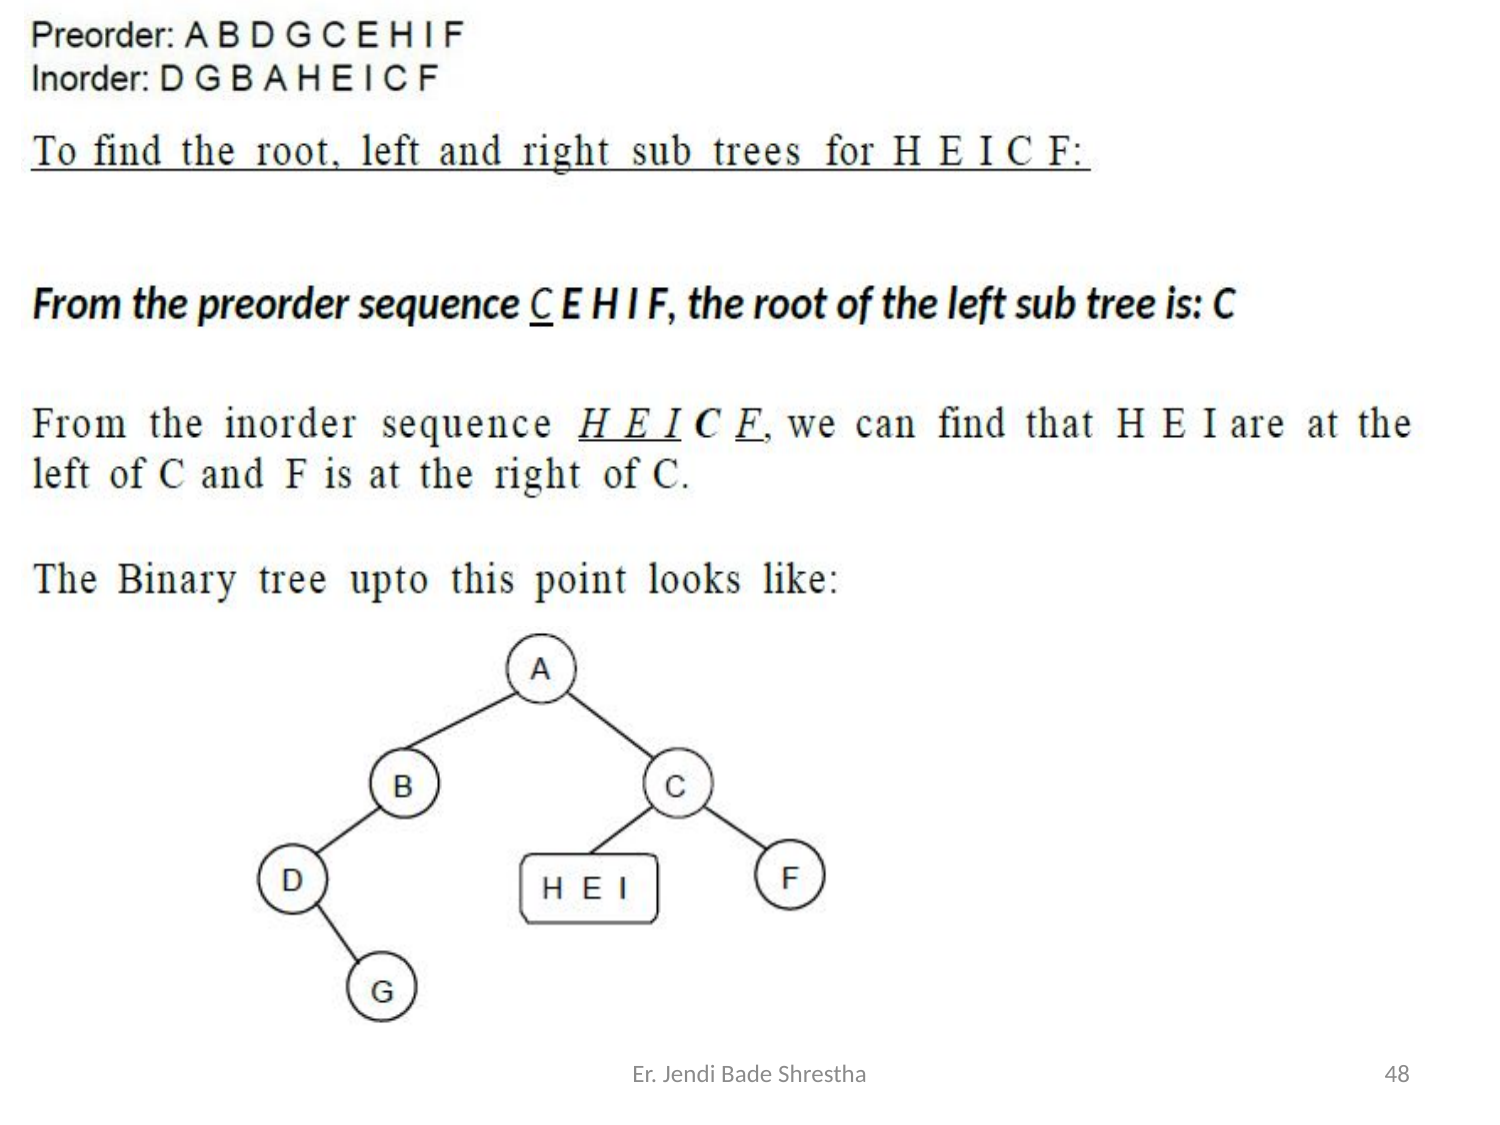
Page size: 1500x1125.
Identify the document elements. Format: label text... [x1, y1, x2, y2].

footer Er. Jendi Bade Shrestha [512, 1042, 988, 1103]
slide_number 48 [1074, 1042, 1425, 1103]
picture [24, 0, 493, 110]
picture [237, 626, 850, 1039]
picture [21, 111, 1425, 613]
